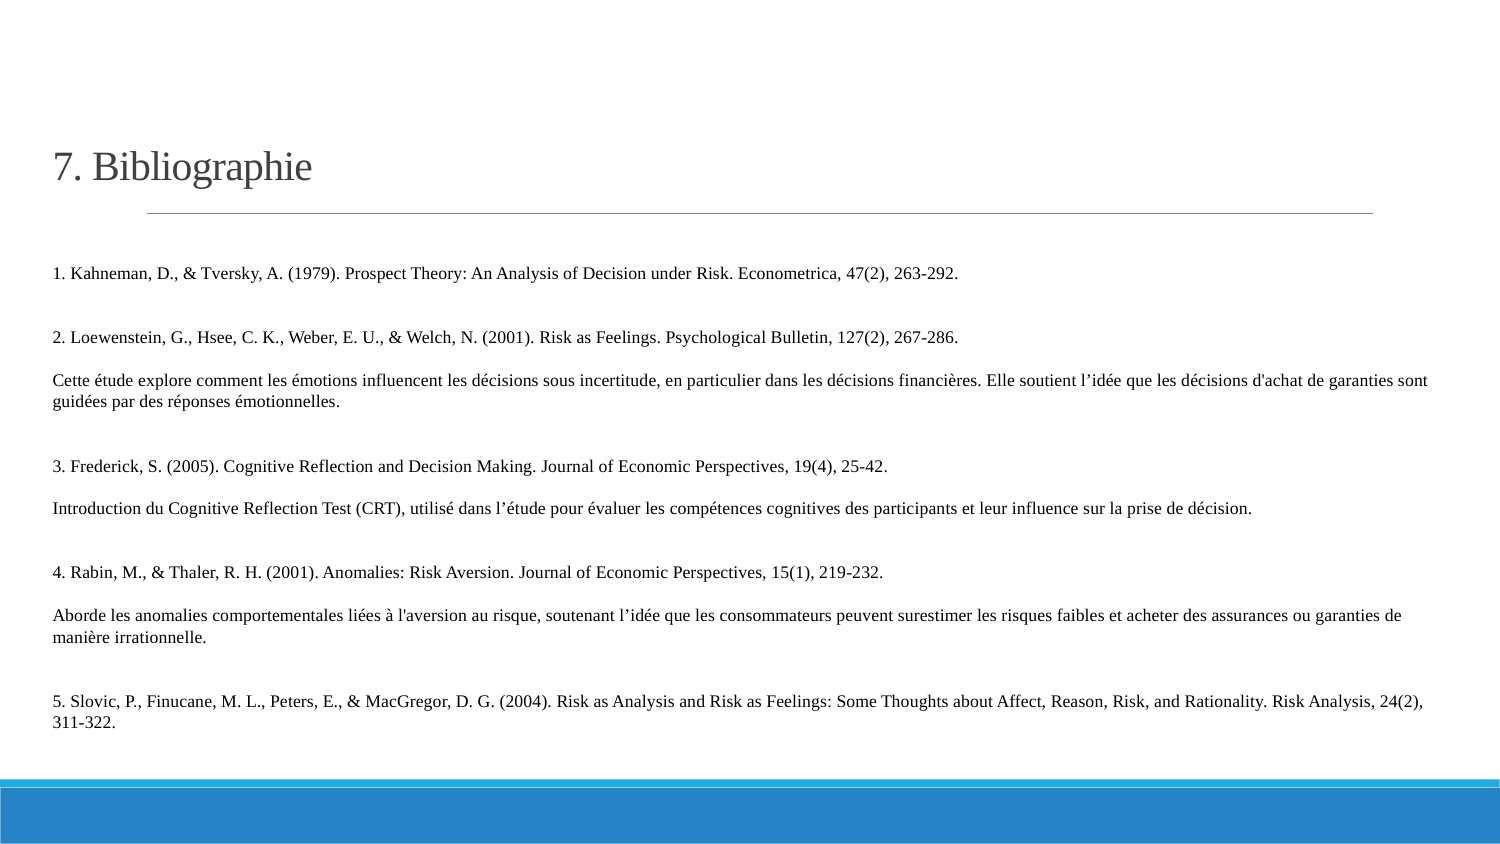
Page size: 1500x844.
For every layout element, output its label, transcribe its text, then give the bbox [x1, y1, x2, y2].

title 7. Bibliographie [37, 131, 1436, 225]
list 1. Kahneman, D., & Tversky, A. (1979). Prospect Theory: An Analysis of Decision under Risk. Econometrica, 47(2), 263-292. 2. Loewenstein, G., Hsee, C. K., Weber, E. U., & Welch, N. (2001). Risk as Feelings. Psychological Bulletin, 127(2), 267-286. Cette étude explore comment les émotions influencent les décisions sous incertitude, en particulier dans les décisions financières. Elle soutient l’idée que les décisions d'achat de garanties sont guidées par des réponses émotionnelles. 3. Frederick, S. (2005). Cognitive Reflection and Decision Making. Journal of Economic Perspectives, 19(4), 25-42. Introduction du Cognitive Reflection Test (CRT), utilisé dans l’étude pour évaluer les compétences cognitives des participants et leur influence sur la prise de décision. 4. Rabin, M., & Thaler, R. H. (2001). Anomalies: Risk Aversion. Journal of Economic Perspectives, 15(1), 219-232. Aborde les anomalies comportementales liées à l'aversion au risque, soutenant l’idée que les consommateurs peuvent surestimer les risques faibles et acheter des assurances ou garanties de manière irrationnelle. 5. Slovic, P., Finucane, M. L., Peters, E., & MacGregor, D. G. (2004). Risk as Analysis and Risk as Feelings: Some Thoughts about Affect, Reason, Risk, and Rationality. Risk Analysis, 24(2), 311-322. [37, 225, 1463, 757]
